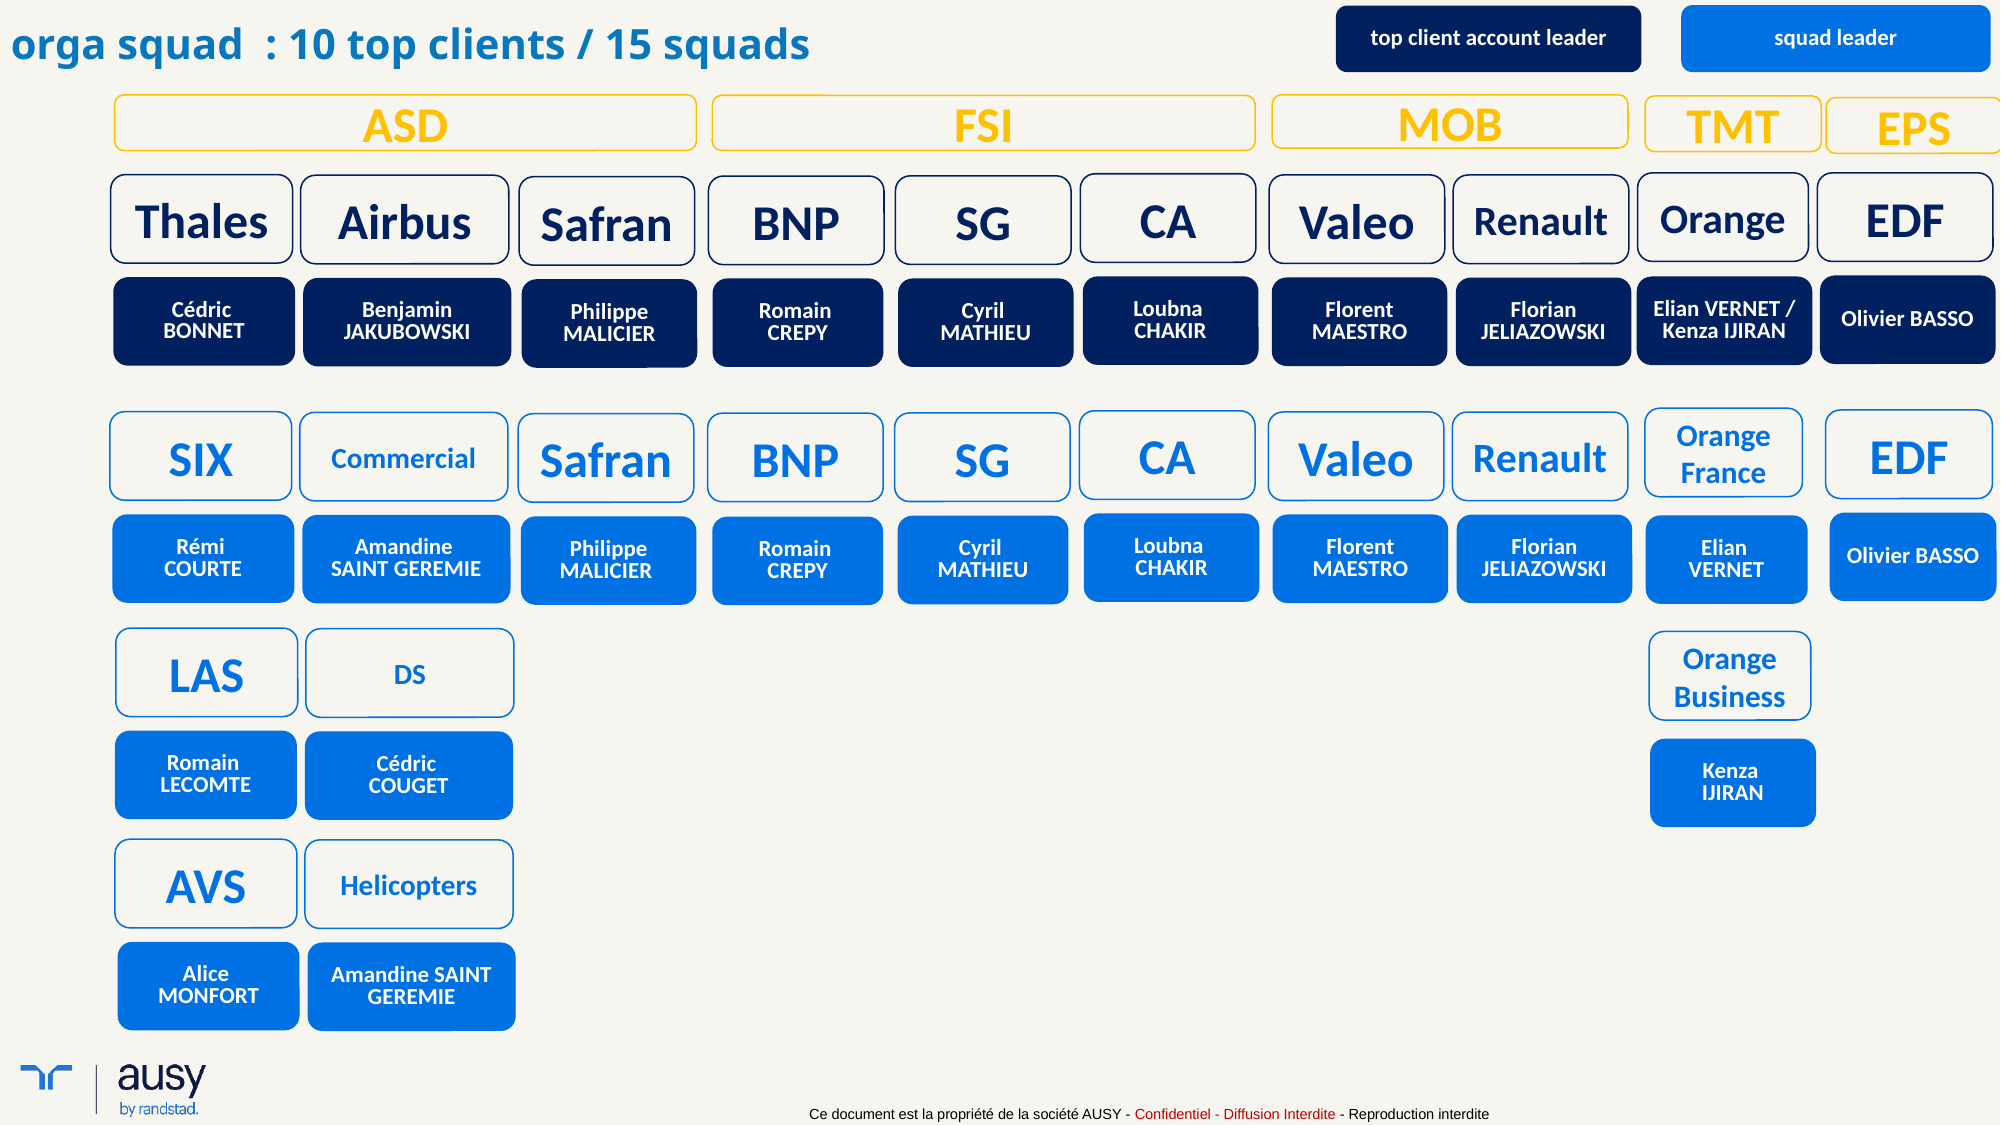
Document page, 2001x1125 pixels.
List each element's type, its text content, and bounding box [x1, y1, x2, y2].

text_box Olivier BASSO [1819, 275, 1996, 365]
text_box Romain CREPY [712, 516, 884, 606]
text_box Thales [110, 174, 293, 264]
text_box Airbus [300, 175, 509, 264]
text_box EDF [1817, 172, 1993, 262]
text_box orga squad : 10 top clients / 15 squads [0, 26, 1112, 110]
text_box Cyril MATHIEU [897, 515, 1069, 605]
text_box ASD [114, 94, 697, 151]
picture [20, 1063, 206, 1117]
text_box Safran [518, 413, 694, 503]
text_box Safran [519, 176, 695, 266]
text_box Orange Business [1649, 631, 1811, 721]
text_box Rémi COURTE [112, 514, 295, 603]
text_box Renault [1453, 174, 1629, 264]
text_box Amandine SAINT GEREMIE [307, 942, 516, 1032]
text_box EDF [1825, 409, 1993, 499]
text_box Benjamin JAKUBOWSKI [303, 277, 512, 367]
text_box Cédric COUGET [304, 731, 514, 820]
text_box squad leader [1681, 5, 1991, 73]
text_box Florian JELIAZOWSKI [1456, 514, 1633, 604]
text_box Valeo [1268, 411, 1444, 501]
text_box BNP [707, 413, 884, 502]
text_box SG [894, 412, 1071, 502]
text_box Commercial [299, 412, 508, 501]
text_box Florian JELIAZOWSKI [1455, 277, 1632, 367]
text_box CA [1079, 410, 1256, 500]
text_box SIX [109, 411, 292, 501]
text_box Romain CREPY [712, 278, 884, 367]
text_box EPS [1826, 97, 2000, 154]
text_box Florent MAESTRO [1271, 277, 1448, 367]
text_box Valeo [1269, 174, 1445, 264]
text_box Cédric BONNET [113, 277, 296, 366]
text_box Loubna CHAKIR [1083, 513, 1260, 602]
text_box SG [895, 175, 1072, 265]
text_box Orange France [1644, 408, 1803, 497]
text_box AVS [114, 839, 297, 928]
text_box Kenza IJIRAN [1650, 738, 1817, 828]
text_box MOB [1272, 94, 1629, 149]
text_box Amandine SAINT GEREMIE [302, 514, 511, 604]
text_box Renault [1452, 412, 1628, 501]
text_box Loubna CHAKIR [1082, 276, 1259, 365]
text_box Cyril MATHIEU [898, 278, 1074, 367]
text_box top client account leader [1335, 5, 1642, 73]
text_box Philippe MALICIER [520, 516, 697, 605]
text_box DS [305, 628, 514, 718]
text_box LAS [115, 628, 298, 717]
text_box BNP [708, 176, 885, 265]
text_box Olivier BASSO [1829, 512, 1997, 602]
text_box Orange [1637, 172, 1809, 262]
text_box TMT [1645, 95, 1822, 152]
text_box Philippe MALICIER [521, 279, 698, 368]
text_box Elian VERNET / Kenza IJIRAN [1636, 276, 1813, 366]
text_box Elian VERNET [1645, 515, 1808, 604]
text_box Florent MAESTRO [1272, 514, 1449, 604]
text_box CA [1080, 173, 1256, 263]
text_box Helicopters [304, 839, 514, 929]
text_box Romain LECOMTE [114, 730, 297, 820]
text_box Ce document est la propriété de la société AUSY - Confidentiel - Diffusion Interdite - Reproduction interdite [794, 1098, 1521, 1125]
text_box FSI [712, 95, 1256, 151]
text_box Alice MONFORT [117, 941, 300, 1031]
